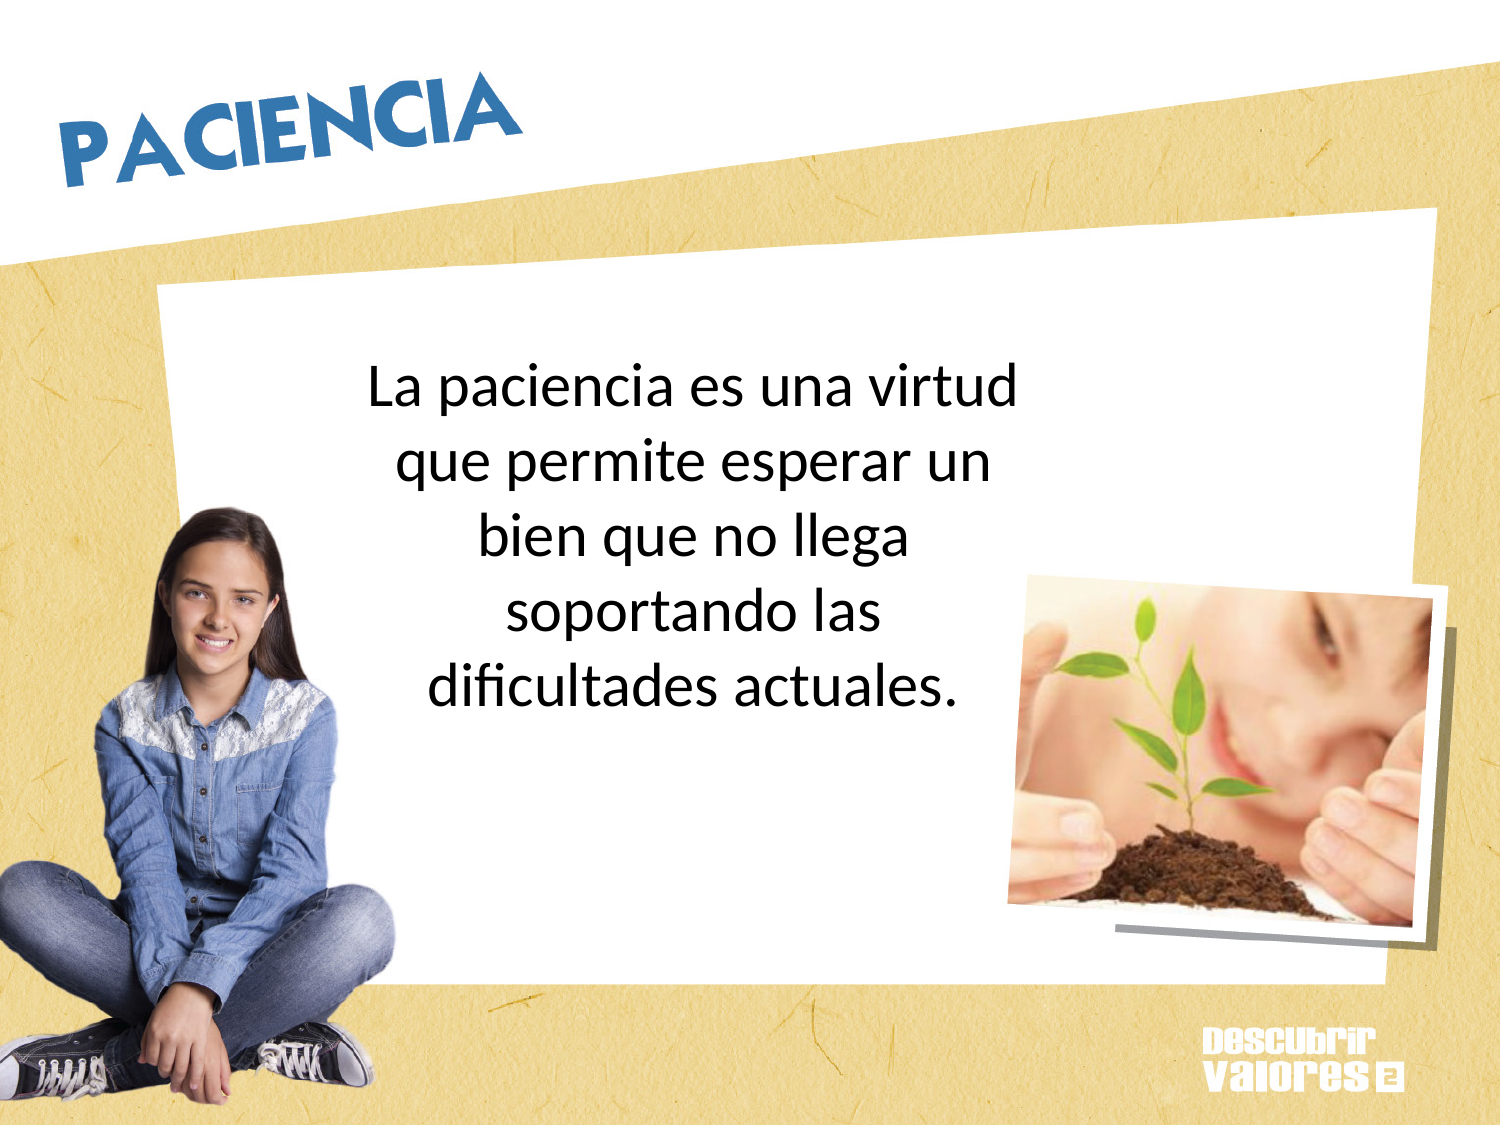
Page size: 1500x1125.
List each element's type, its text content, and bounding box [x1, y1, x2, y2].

picture [0, 0, 1500, 1125]
title La paciencia es una virtud que permite esperar un bien que no llega soportando las dificultades actuales. [349, 274, 1038, 788]
